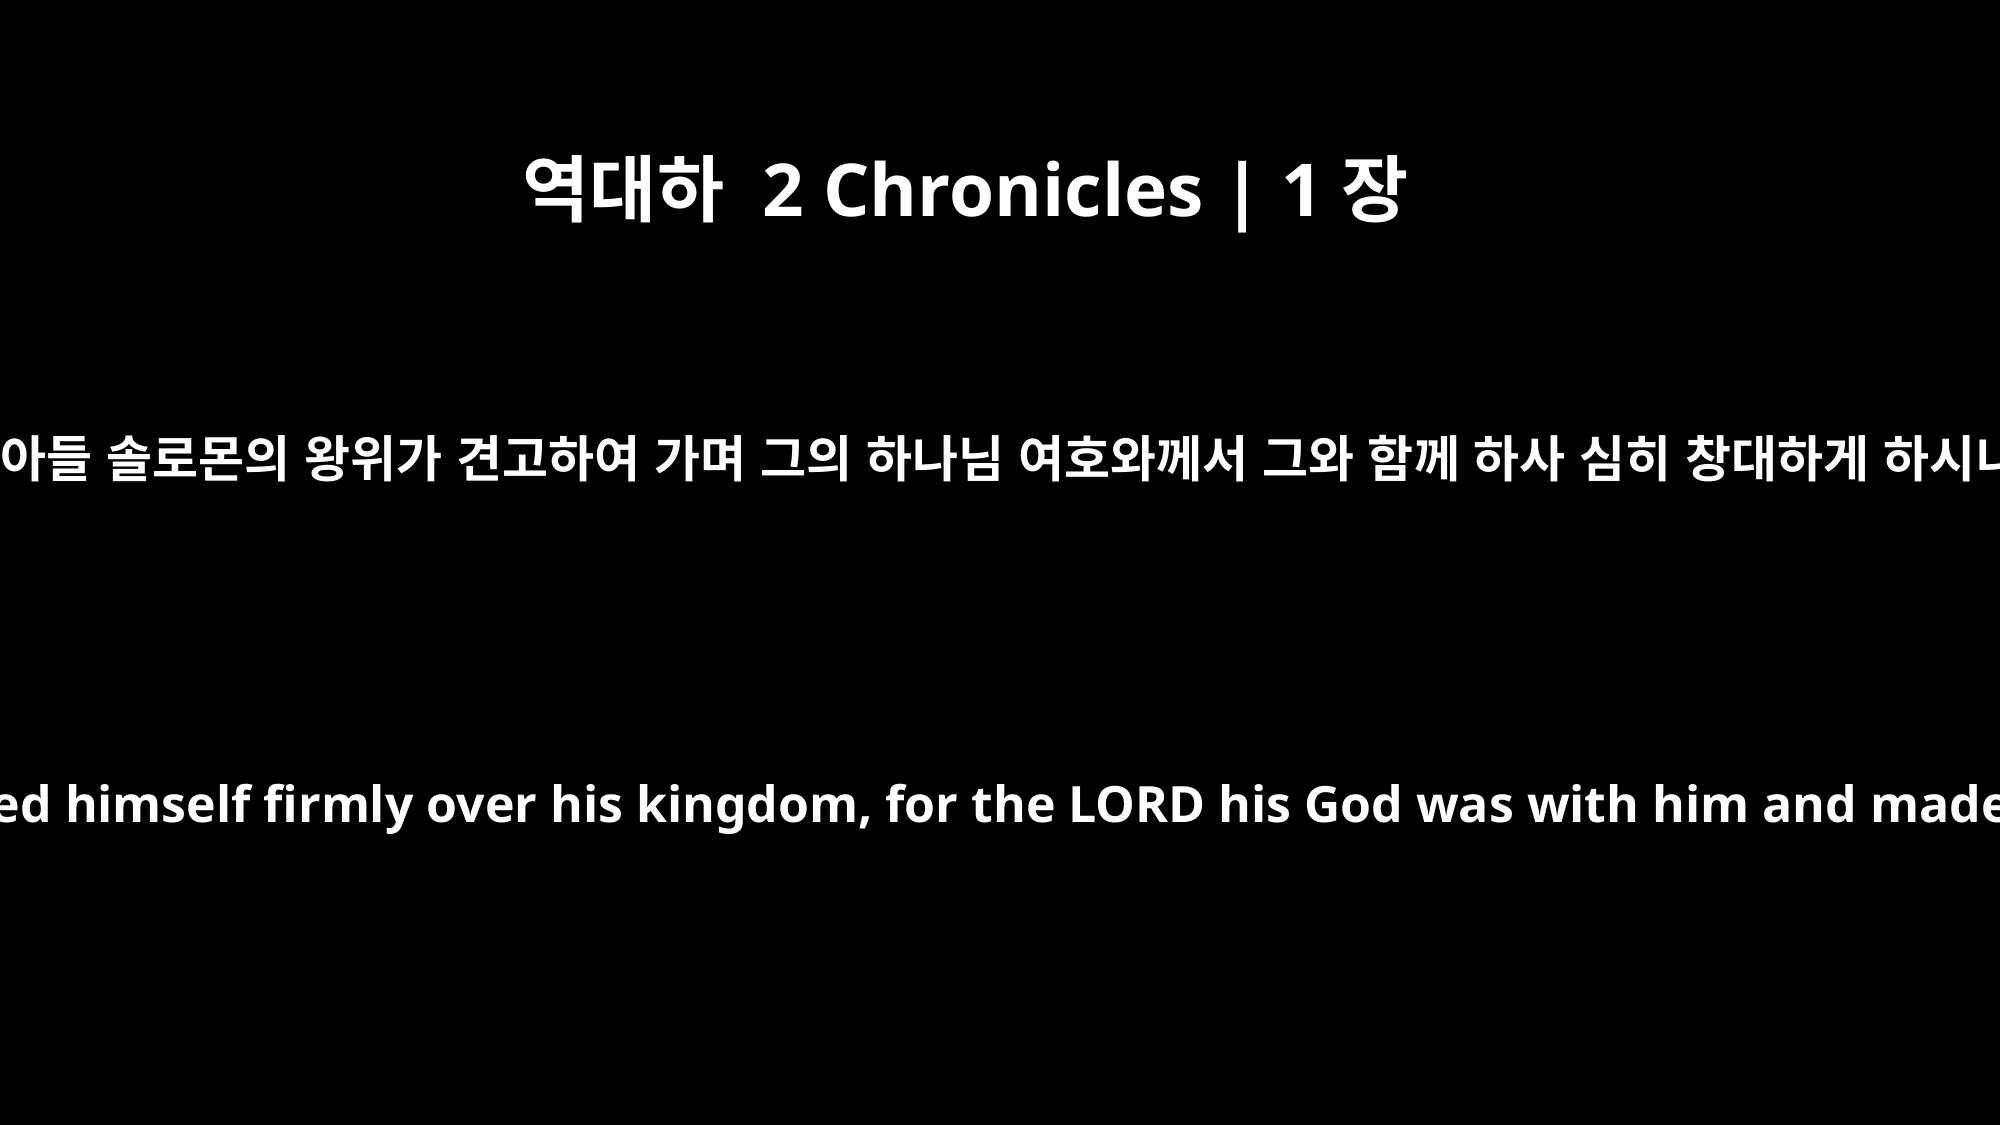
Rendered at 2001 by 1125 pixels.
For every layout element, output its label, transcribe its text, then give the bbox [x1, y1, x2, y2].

text_box Solomon son of David established himself firmly over his kingdom, for the LORD his God was with him and made him exceedingly great. [0, 764, 2000, 840]
text_box 1 다윗의 아들 솔로몬의 왕위가 견고하여 가며 그의 하나님 여호와께서 그와 함께 하사 심히 창대하게 하시니라 [0, 359, 2000, 495]
text_box 역대하 2 Chronicles | 1장 [507, 136, 1424, 239]
